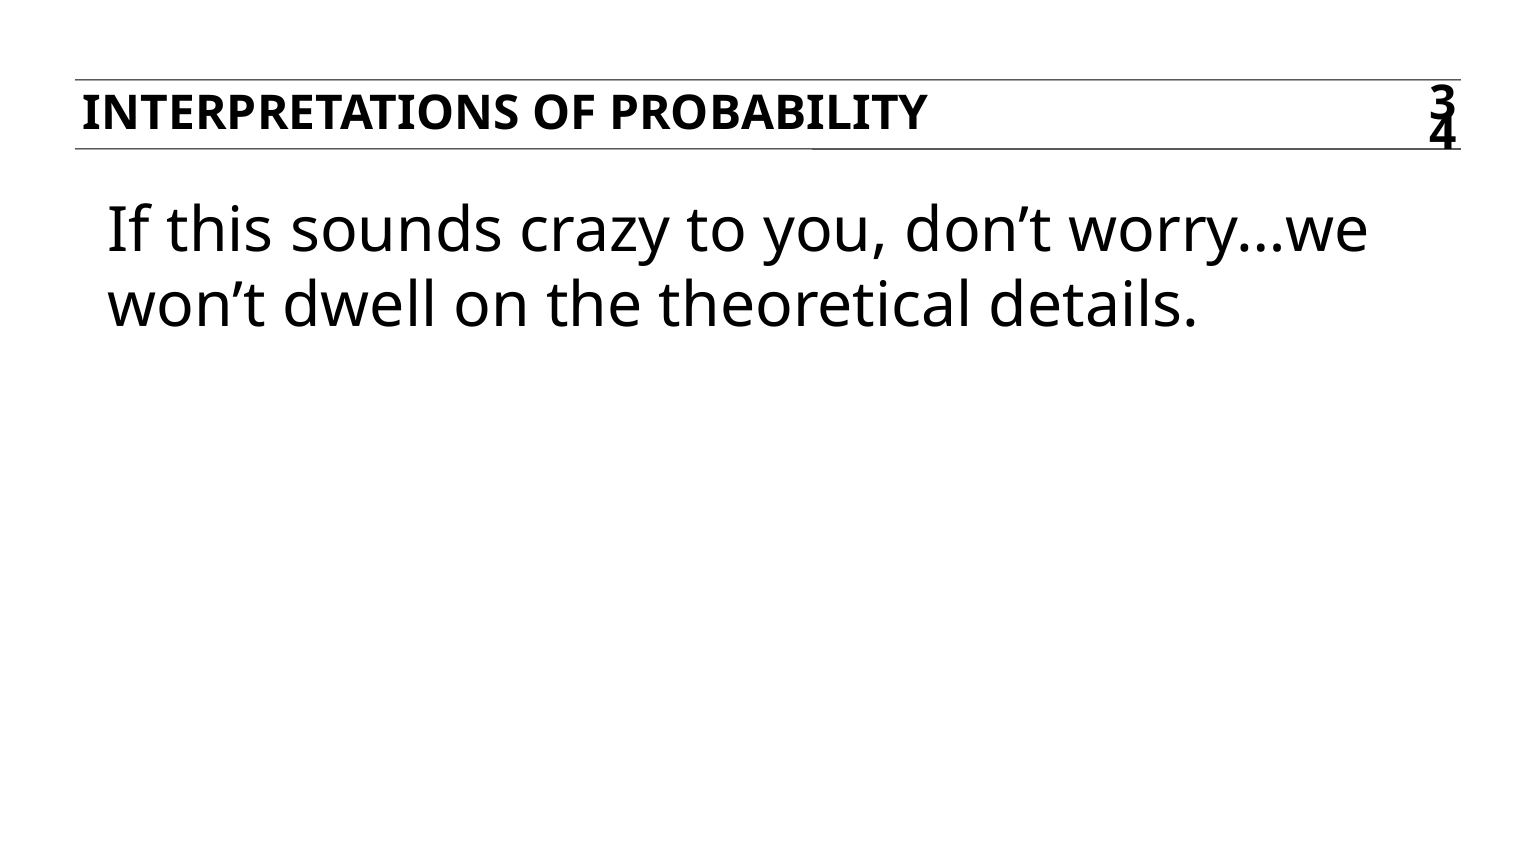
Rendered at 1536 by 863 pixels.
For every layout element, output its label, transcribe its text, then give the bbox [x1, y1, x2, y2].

slide_number 34 [1419, 86, 1461, 138]
list Interpretations of probability [67, 81, 1118, 132]
text_box If this sounds crazy to you, don’t worry…we won’t dwell on the theoretical details. [92, 181, 1468, 346]
